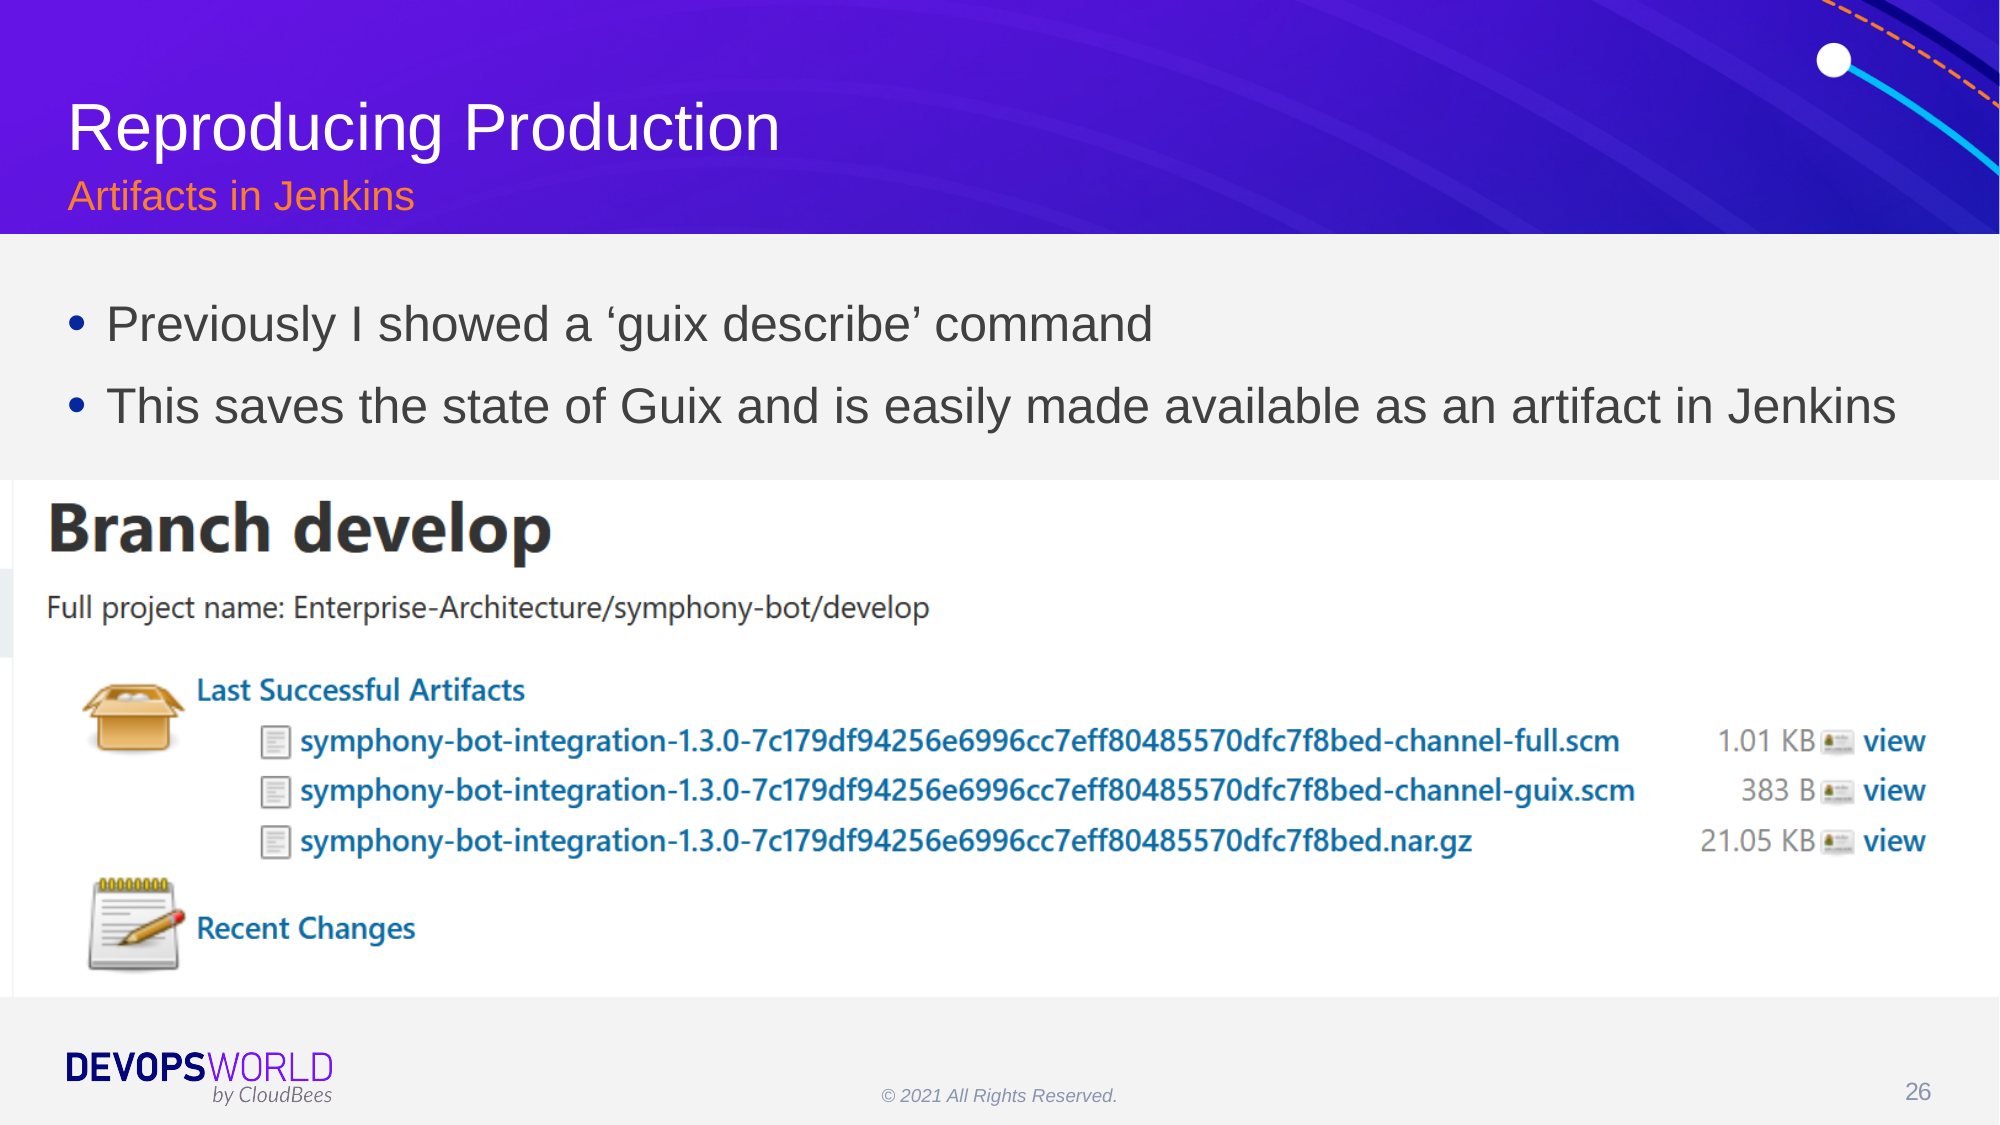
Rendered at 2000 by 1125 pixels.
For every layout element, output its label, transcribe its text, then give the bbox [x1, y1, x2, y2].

picture [0, 0, 2000, 234]
title Reproducing Production [67, 45, 1932, 166]
list Artifacts in Jenkins [67, 172, 1932, 227]
picture [67, 1052, 332, 1106]
picture [0, 480, 2000, 997]
list Previously I showed a ‘guix describe’ command This saves the state of Guix and is easily made available as an artifact in Jenkins [67, 295, 1932, 480]
